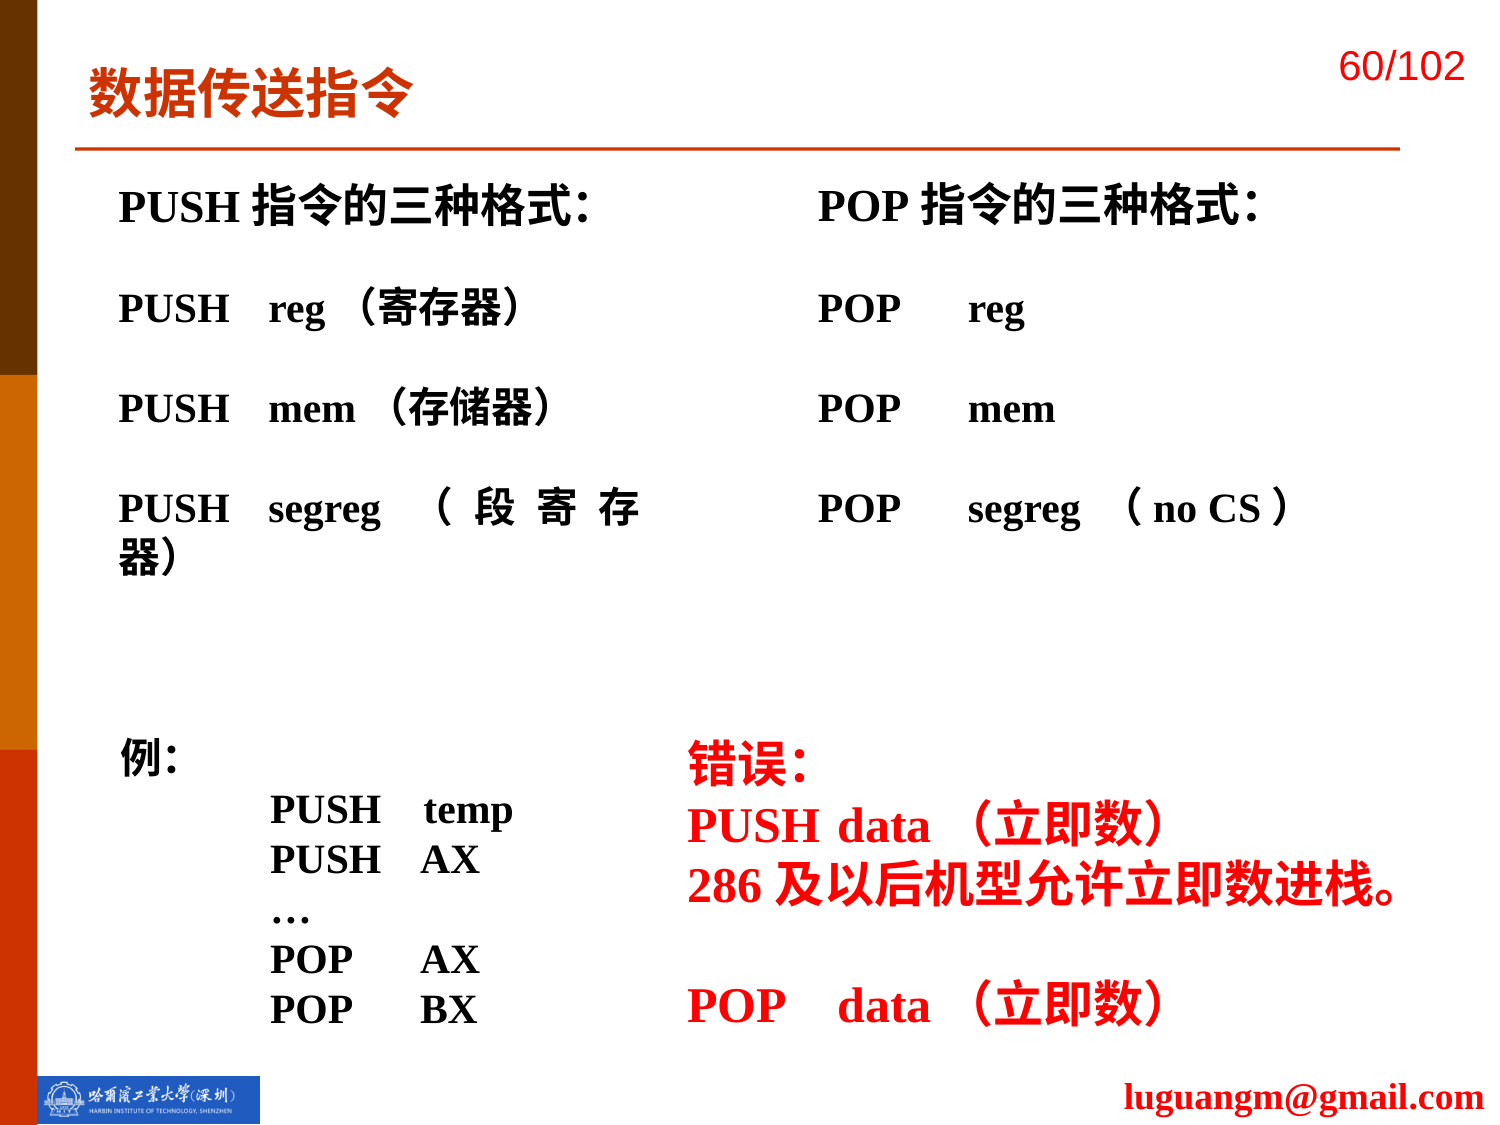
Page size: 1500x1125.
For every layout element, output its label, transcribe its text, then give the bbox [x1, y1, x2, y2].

text_box PUSH指令的三种格式： PUSH reg（寄存器） PUSH mem（存储器） PUSH segreg（段寄存器） [103, 168, 656, 639]
text_box 错误： PUSH data（立即数） 286及以后机型允许立即数进栈。 POP data（立即数） [672, 725, 1440, 1040]
picture [37, 1076, 260, 1124]
text_box 数据传送指令 [74, 52, 1123, 132]
text_box 例： PUSH temp PUSH AX … POP AX POP BX [105, 674, 615, 1040]
text_box POP指令的三种格式： POP reg POP mem POP segreg （no CS） [803, 168, 1355, 589]
